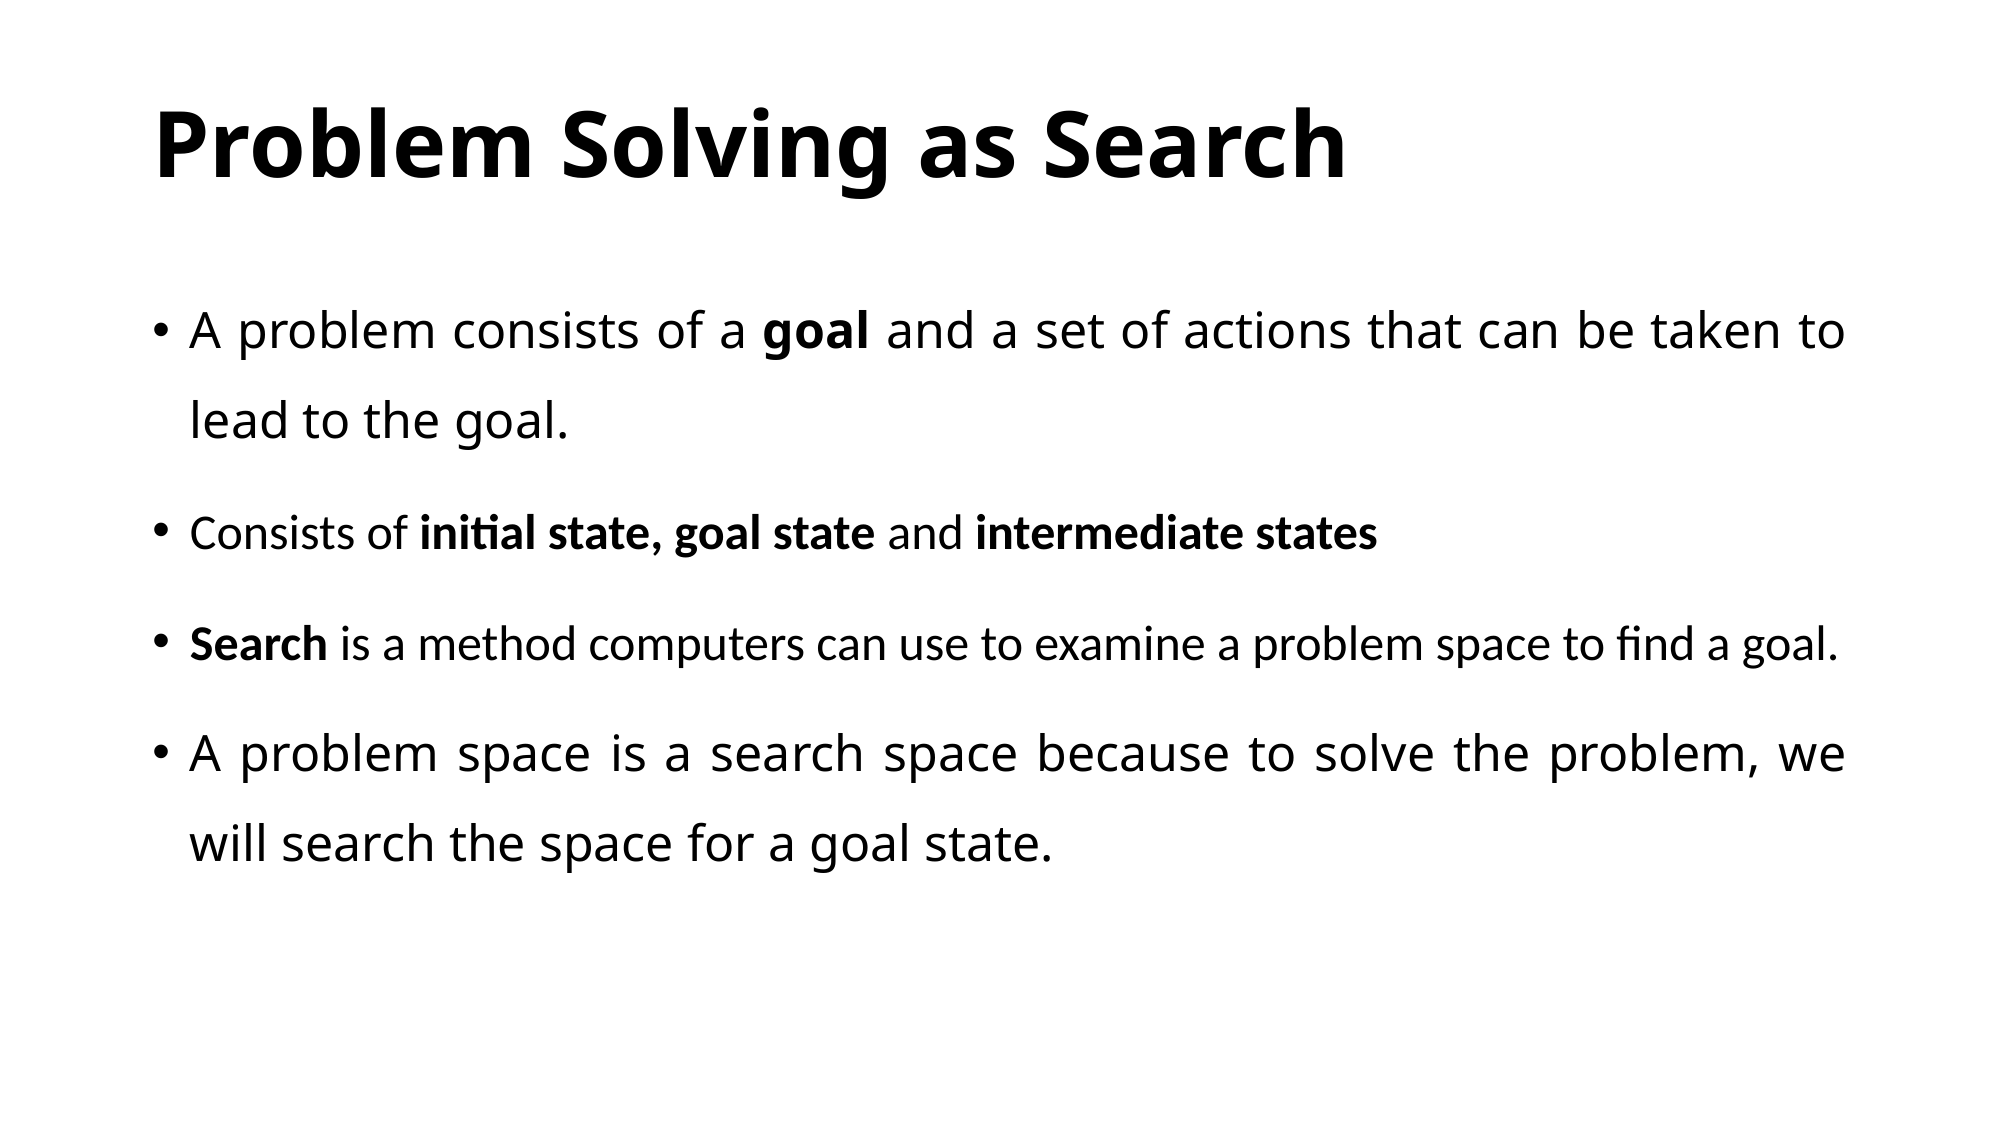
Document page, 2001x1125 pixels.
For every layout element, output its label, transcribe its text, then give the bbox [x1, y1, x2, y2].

title Problem Solving as Search [137, 75, 1863, 221]
list A problem consists of a goal and a set of actions that can be taken to lead to the goal. Consists of initial state, goal state and intermediate states Search is a method computers can use to examine a problem space to find a goal. A problem space is a search space because to solve the problem, we will search the space for a goal state. [137, 261, 1863, 1022]
